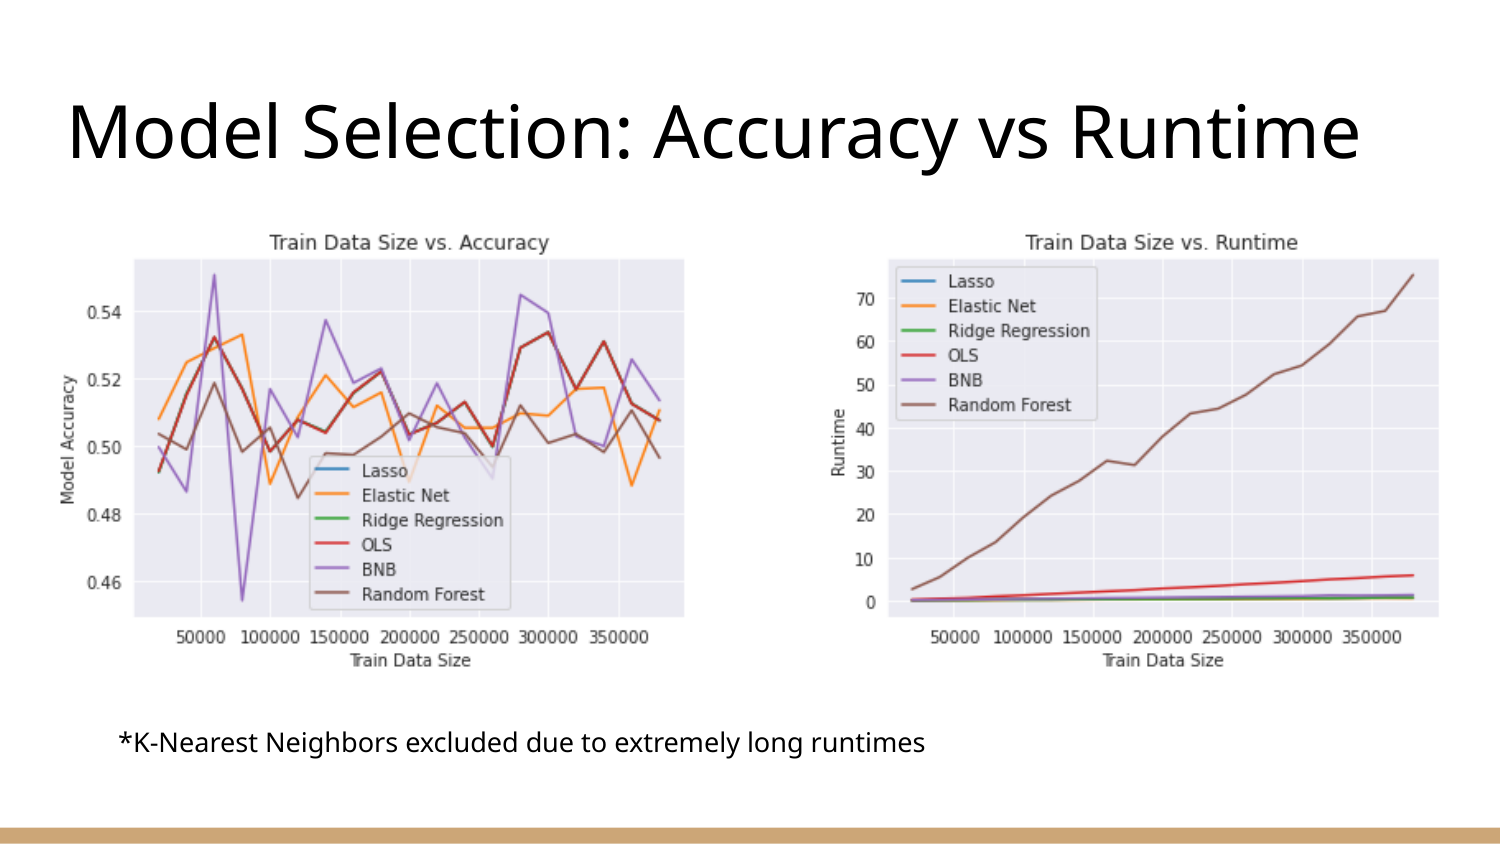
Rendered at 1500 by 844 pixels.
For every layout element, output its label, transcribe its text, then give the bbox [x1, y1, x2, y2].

title Model Selection: Accuracy vs Runtime [51, 51, 1449, 189]
picture [50, 222, 696, 680]
text_box *K-Nearest Neighbors excluded due to extremely long runtimes [103, 710, 998, 773]
picture [820, 222, 1450, 680]
